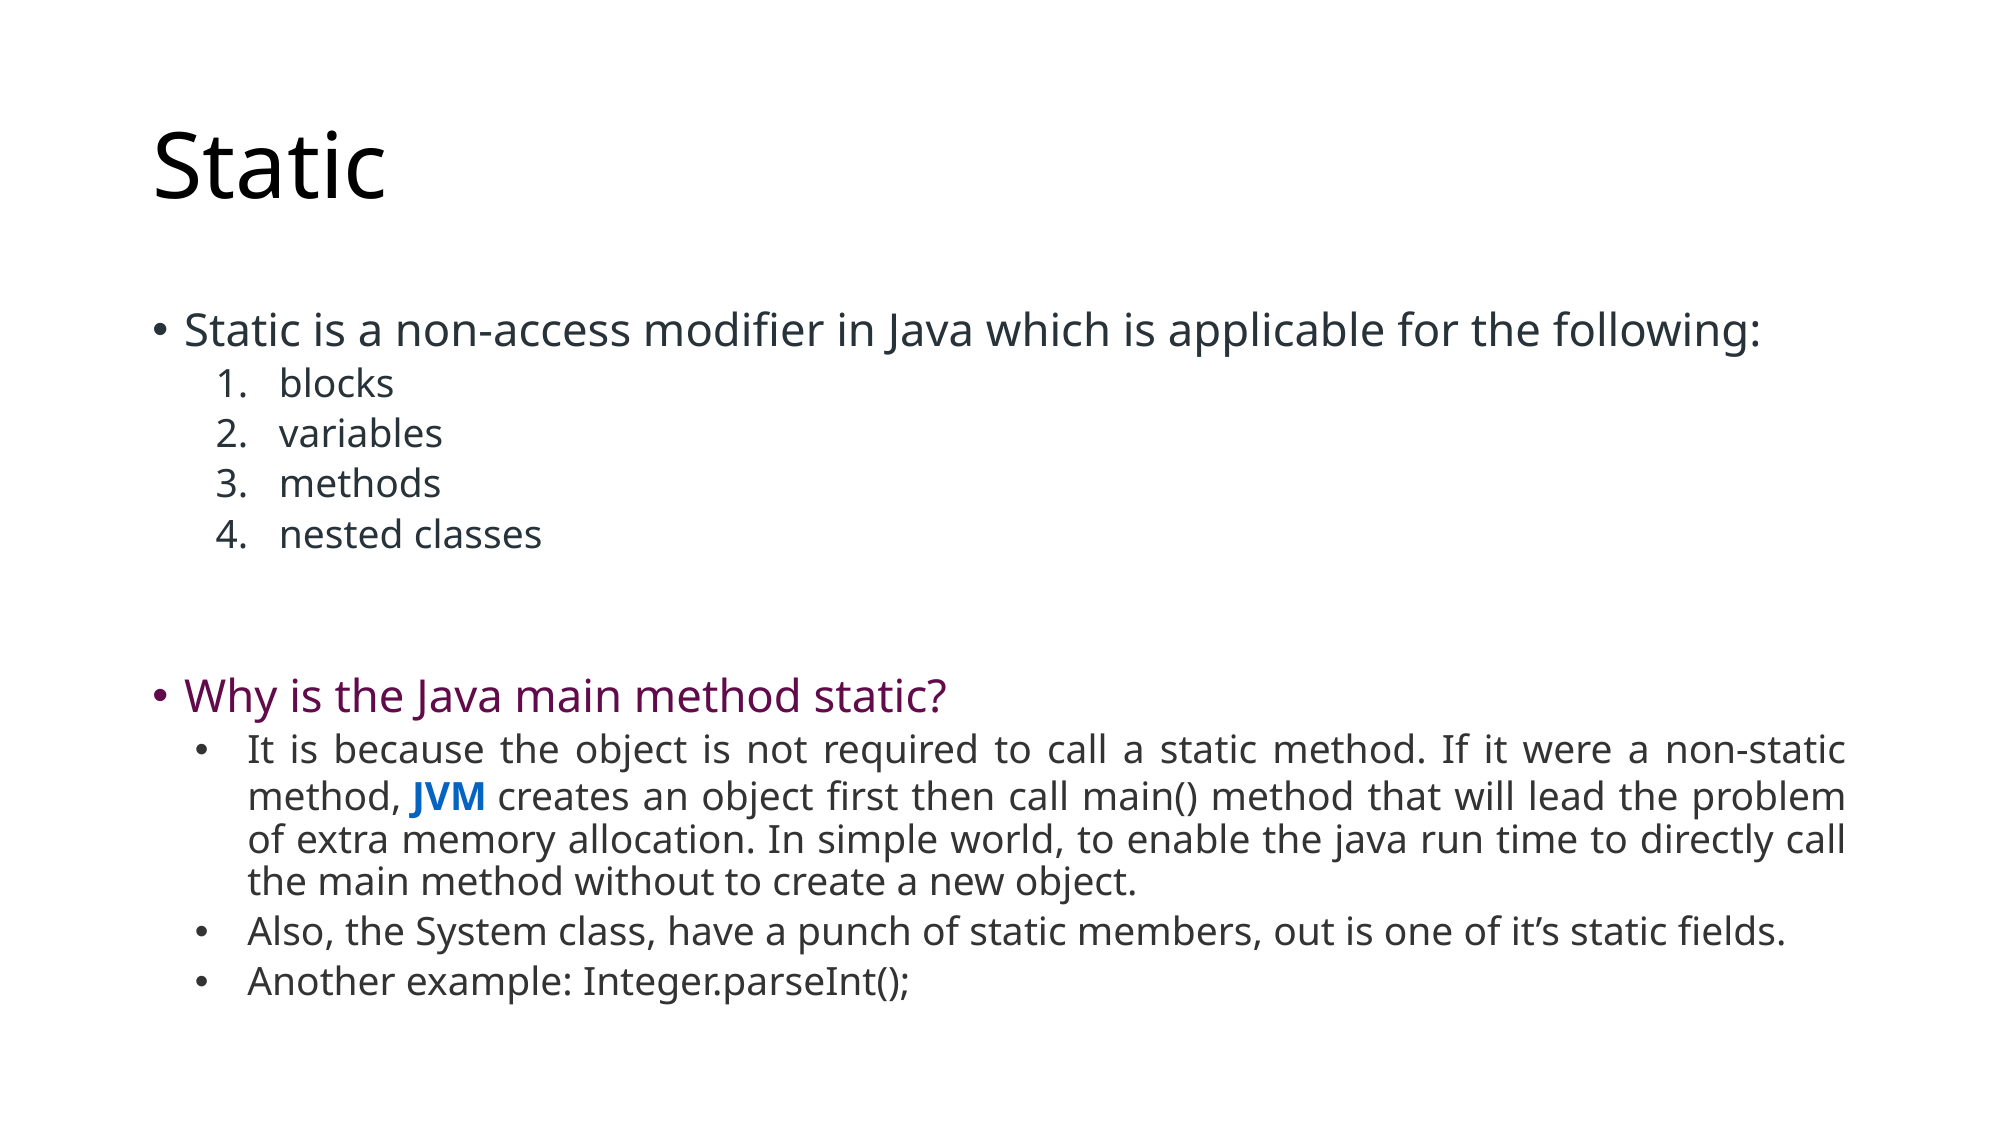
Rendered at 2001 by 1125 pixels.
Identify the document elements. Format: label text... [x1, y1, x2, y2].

list Static is a non-access modifier in Java which is applicable for the following: blocks variables methods nested classes Why is the Java main method static? It is because the object is not required to call a static method. If it were a non-static method, JVM creates an object first then call main() method that will lead the problem of extra memory allocation. In simple world, to enable the java run time to directly call the main method without to create a new object. Also, the System class, have a punch of static members, out is one of it’s static fields. Another example: Integer.parseInt(); [137, 299, 1863, 1014]
title Static [137, 59, 1863, 278]
